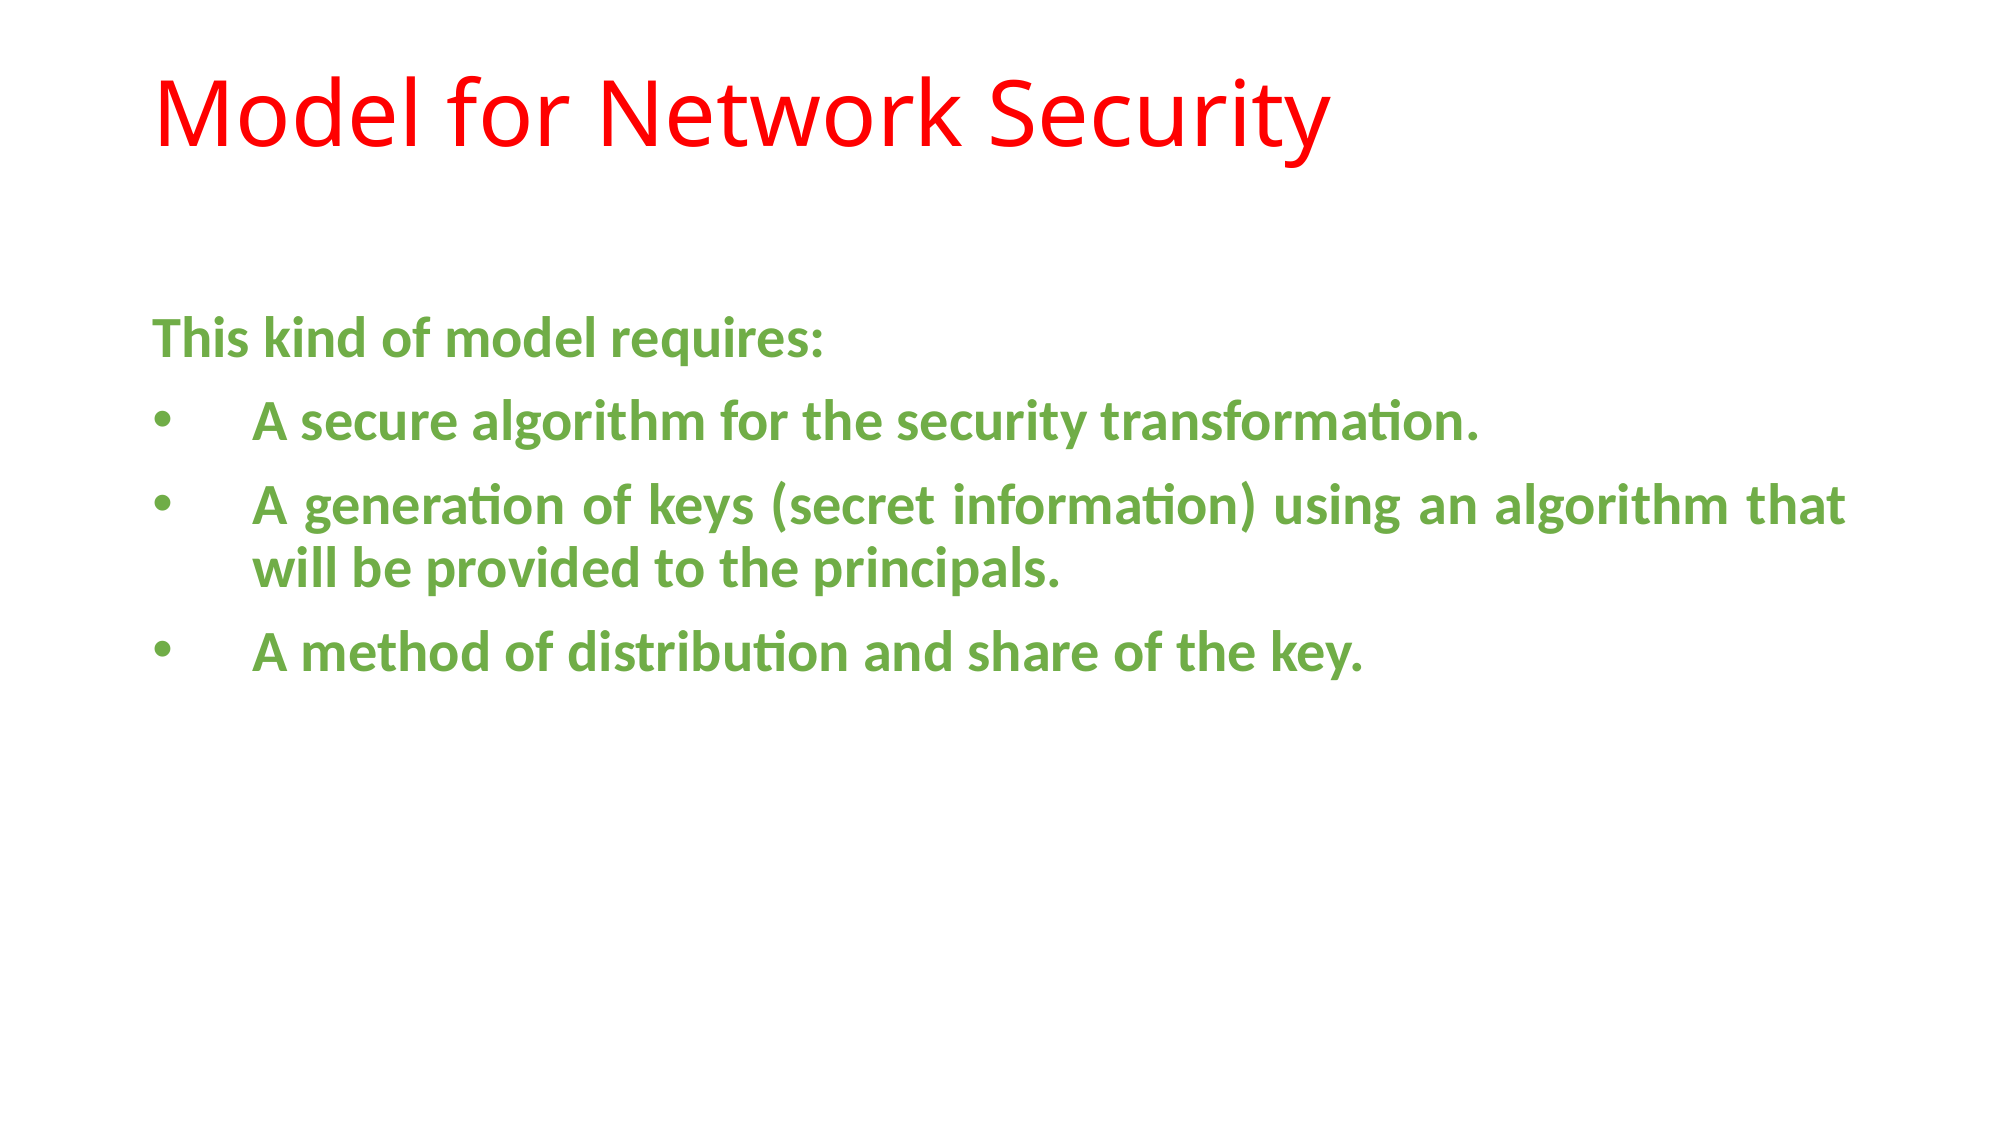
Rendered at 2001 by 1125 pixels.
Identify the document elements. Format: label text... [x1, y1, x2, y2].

list This kind of model requires: A secure algorithm for the security transformation. A generation of keys (secret information) using an algorithm that will be provided to the principals. A method of distribution and share of the key. [137, 299, 1863, 1014]
title Model for Network Security [137, 59, 1863, 278]
